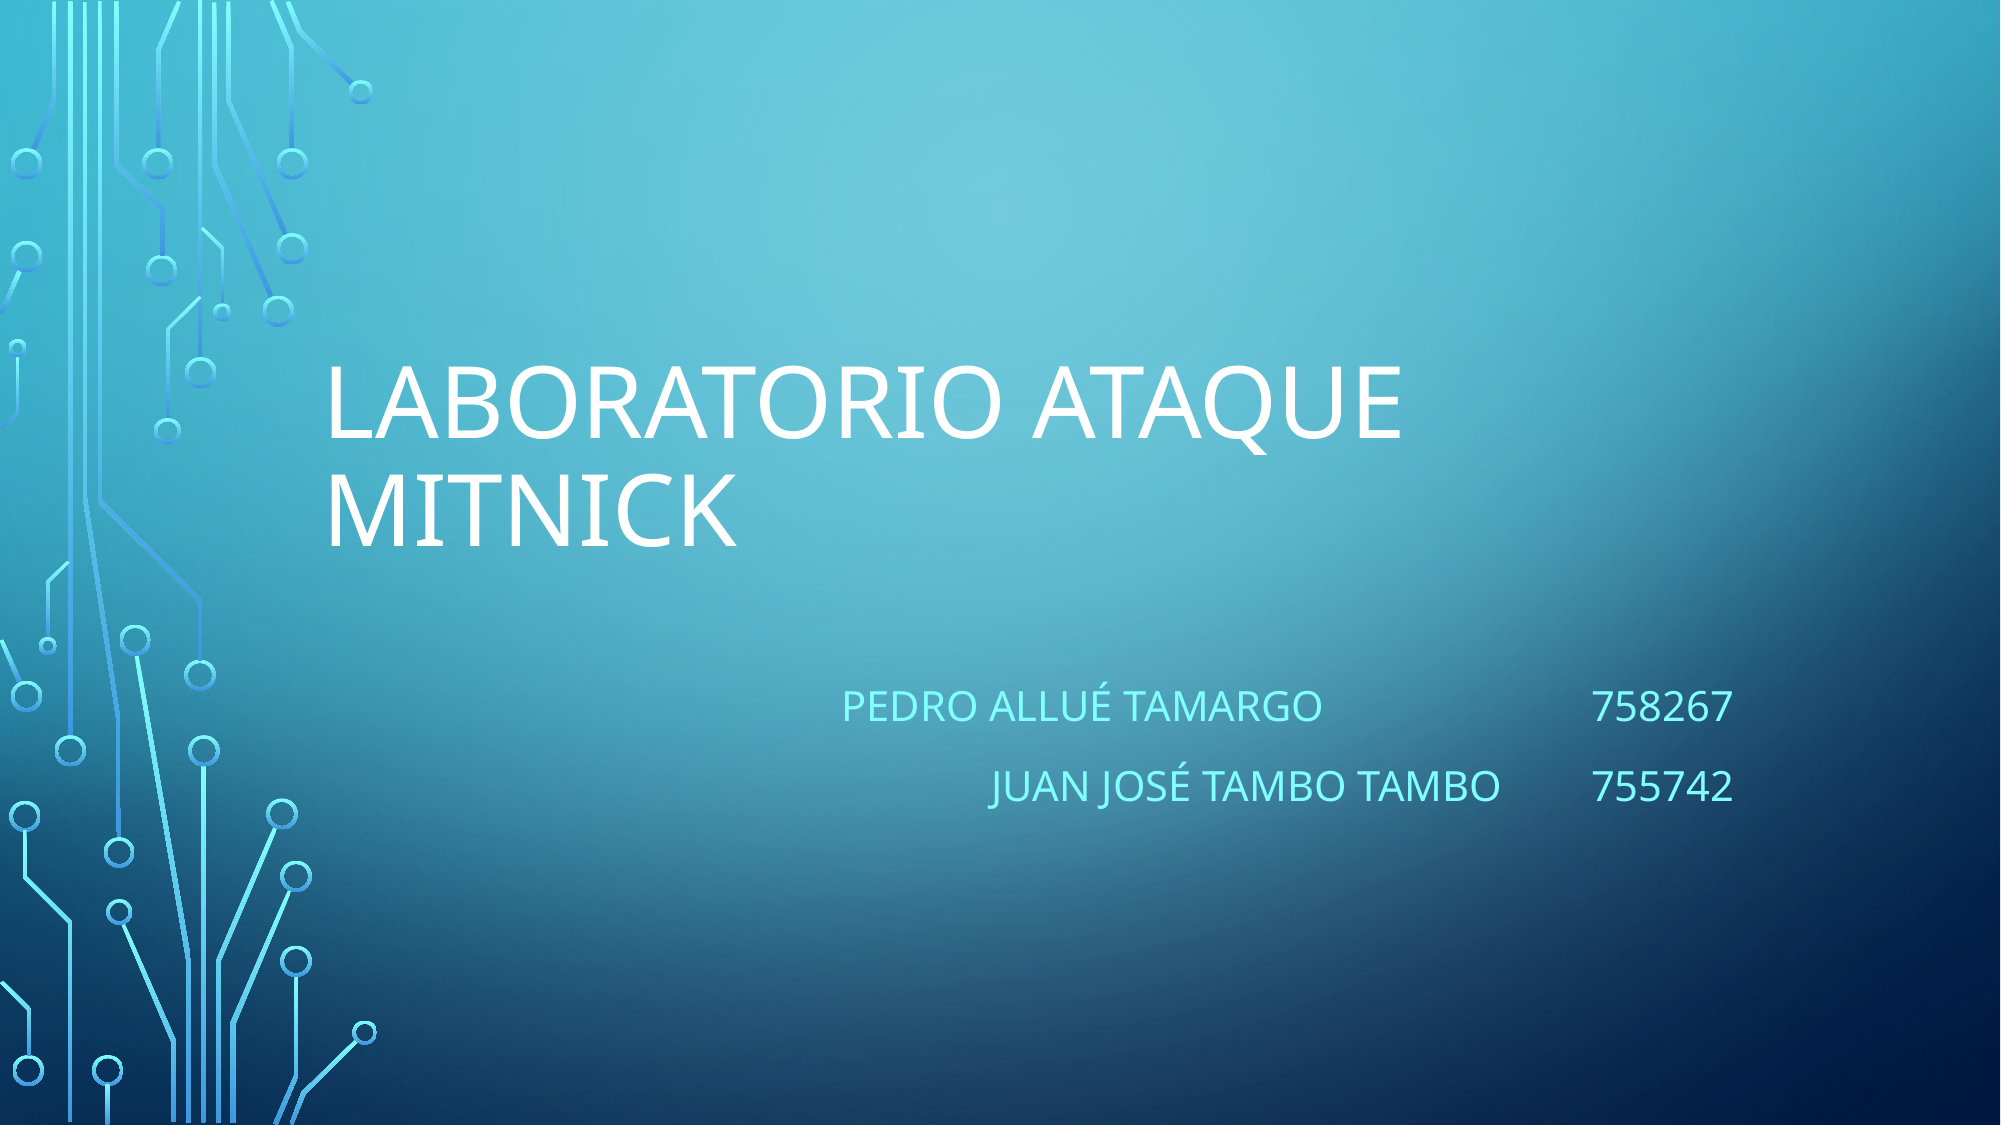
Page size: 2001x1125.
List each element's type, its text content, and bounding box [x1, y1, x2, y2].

title Laboratorio ataque mitnick [307, 184, 1750, 576]
subtitle Pedro allué Tamargo 758267 Juan José tambo tambo 755742 [307, 590, 1750, 863]
